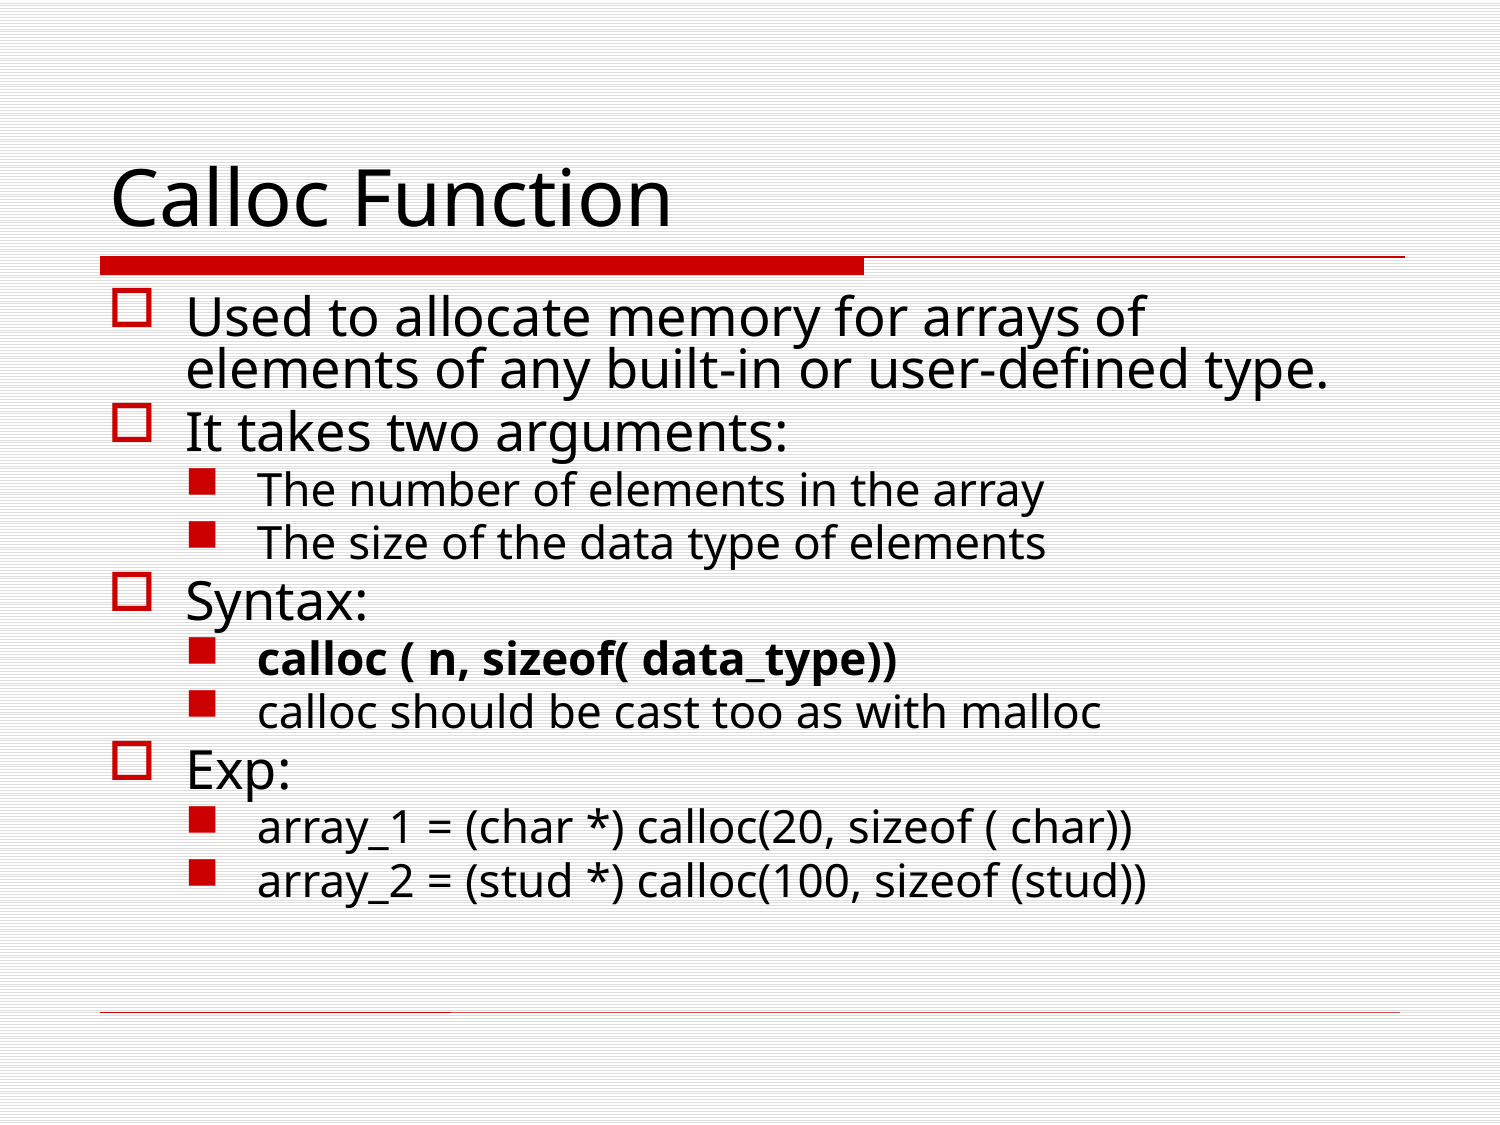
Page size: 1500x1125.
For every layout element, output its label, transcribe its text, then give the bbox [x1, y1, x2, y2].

title Calloc Function [93, 49, 1407, 250]
list Used to allocate memory for arrays of elements of any built-in or user-defined type. It takes two arguments: The number of elements in the array The size of the data type of elements Syntax: calloc ( n, sizeof( data_type)) calloc should be cast too as with malloc Exp: array_1 = (char *) calloc(20, sizeof ( char)) array_2 = (stud *) calloc(100, sizeof (stud)) [92, 287, 1406, 988]
